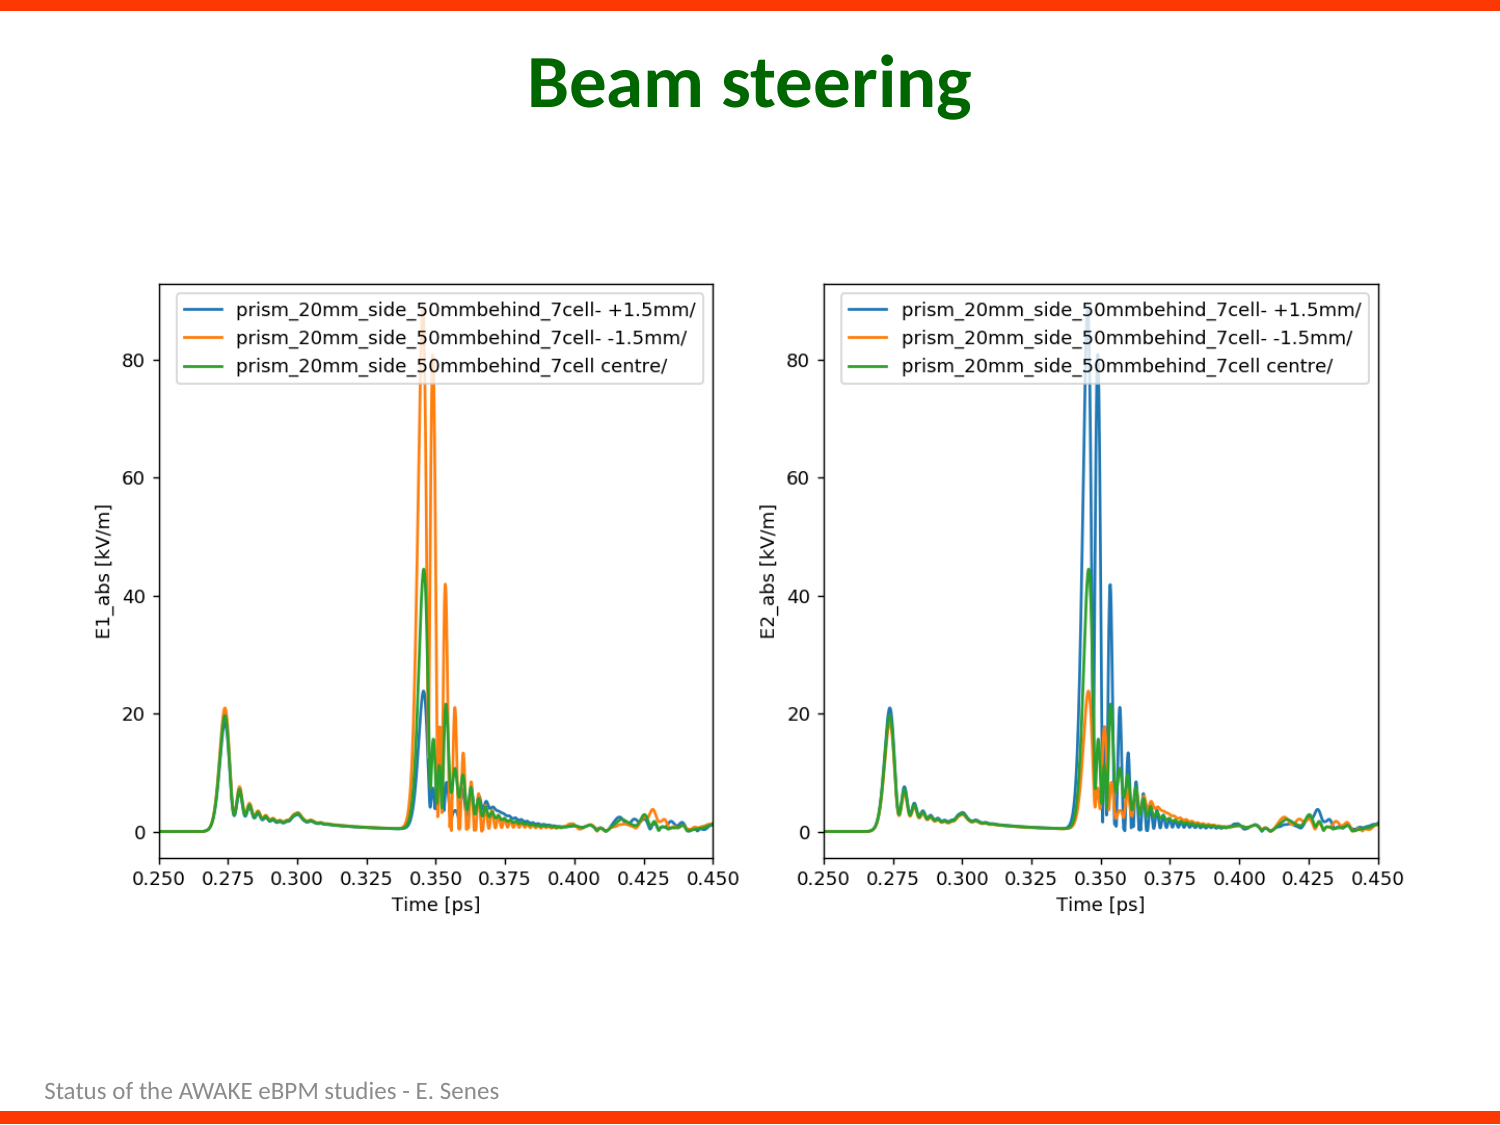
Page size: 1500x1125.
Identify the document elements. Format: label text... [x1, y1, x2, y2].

title Beam steering [75, 19, 1425, 137]
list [74, 260, 1426, 936]
footer Status of the AWAKE eBPM studies - E. Senes [29, 1059, 994, 1120]
